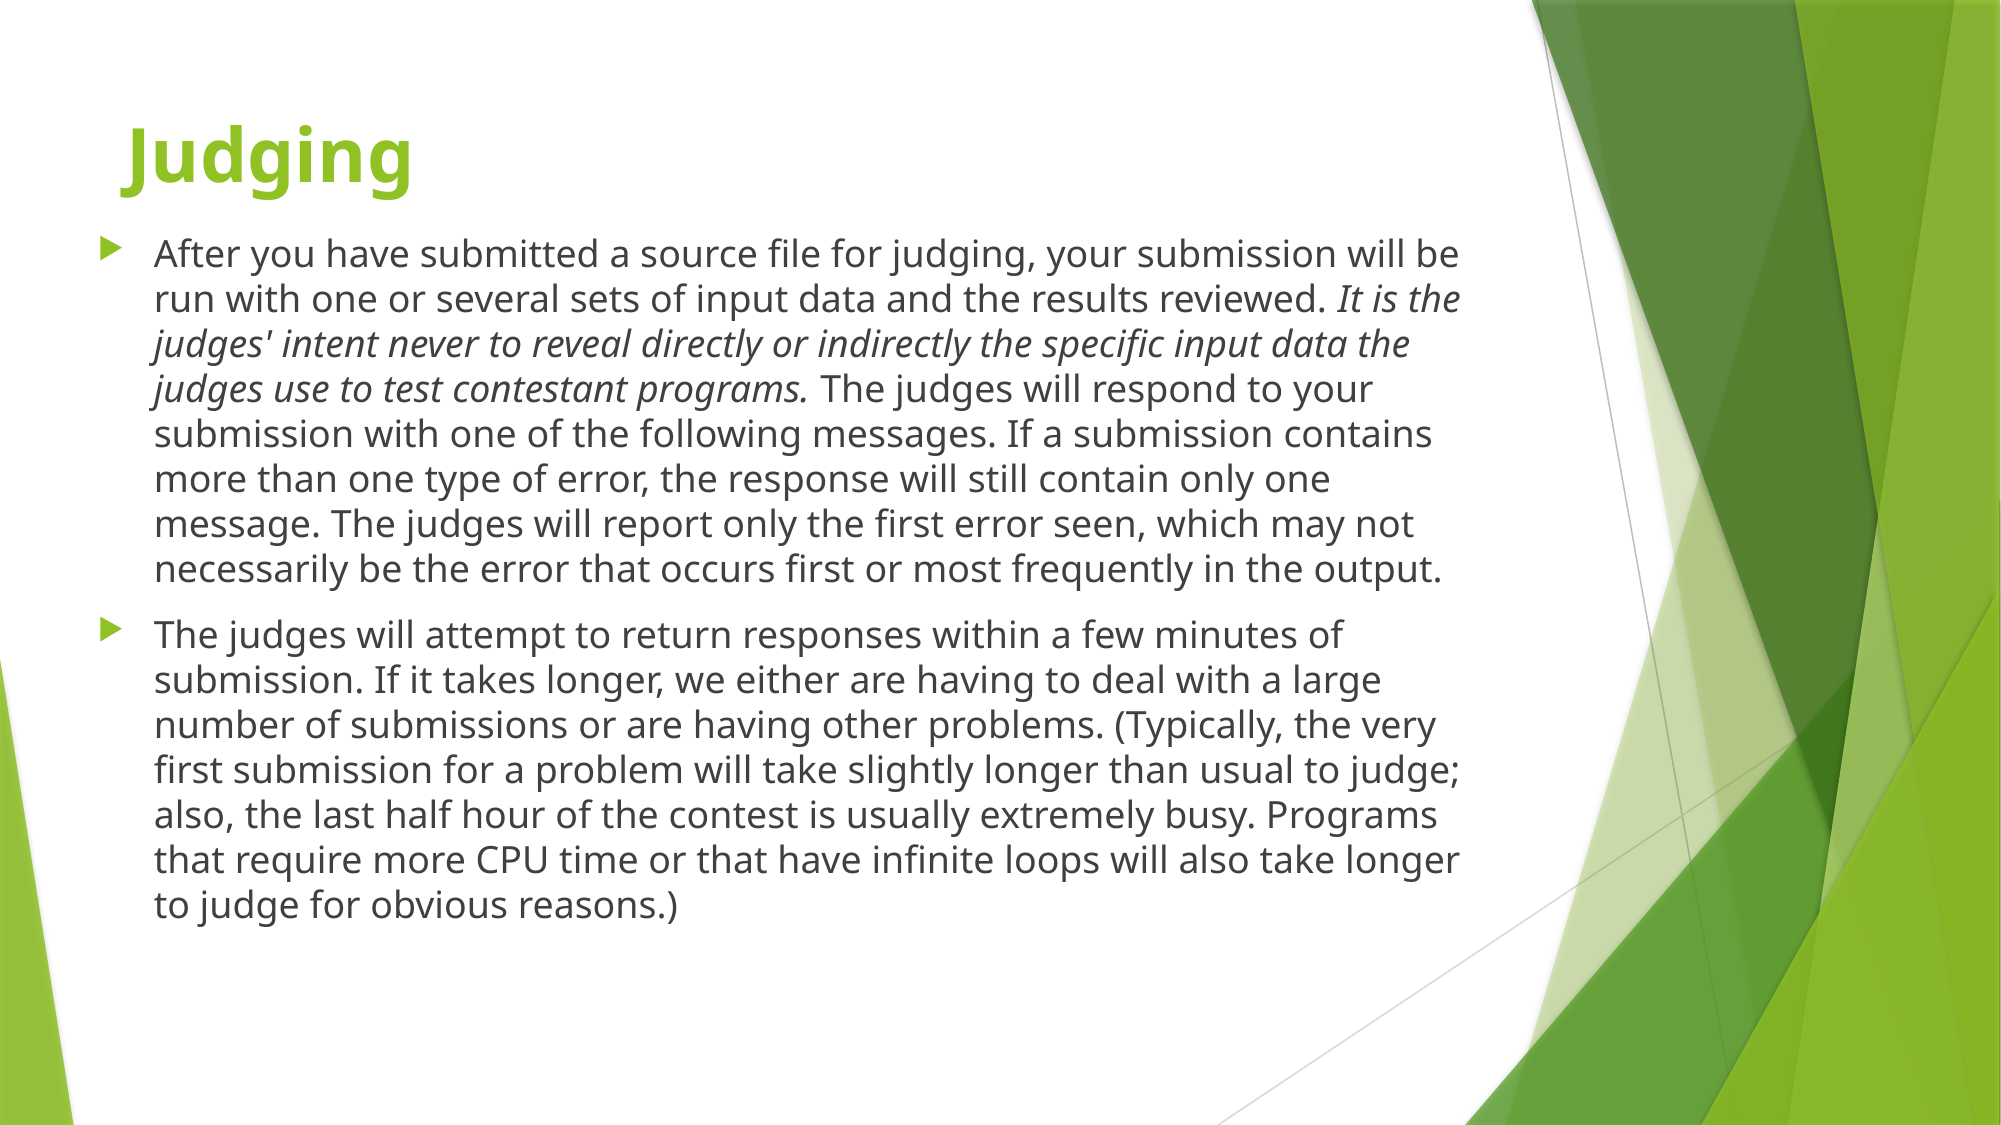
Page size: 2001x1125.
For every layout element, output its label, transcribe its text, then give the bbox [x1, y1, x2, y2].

title Judging [111, 99, 1522, 222]
list After you have submitted a source file for judging, your submission will be run with one or several sets of input data and the results reviewed. It is the judges' intent never to reveal directly or indirectly the specific input data the judges use to test contestant programs. The judges will respond to your submission with one of the following messages. If a submission contains more than one type of error, the response will still contain only one message. The judges will report only the first error seen, which may not necessarily be the error that occurs first or most frequently in the output. The judges will attempt to return responses within a few minutes of submission. If it takes longer, we either are having to deal with a large number of submissions or are having other problems. (Typically, the very first submission for a problem will take slightly longer than usual to judge; also, the last half hour of the contest is usually extremely busy. Programs that require more CPU time or that have infinite loops will also take longer to judge for obvious reasons.) [82, 222, 1522, 1125]
